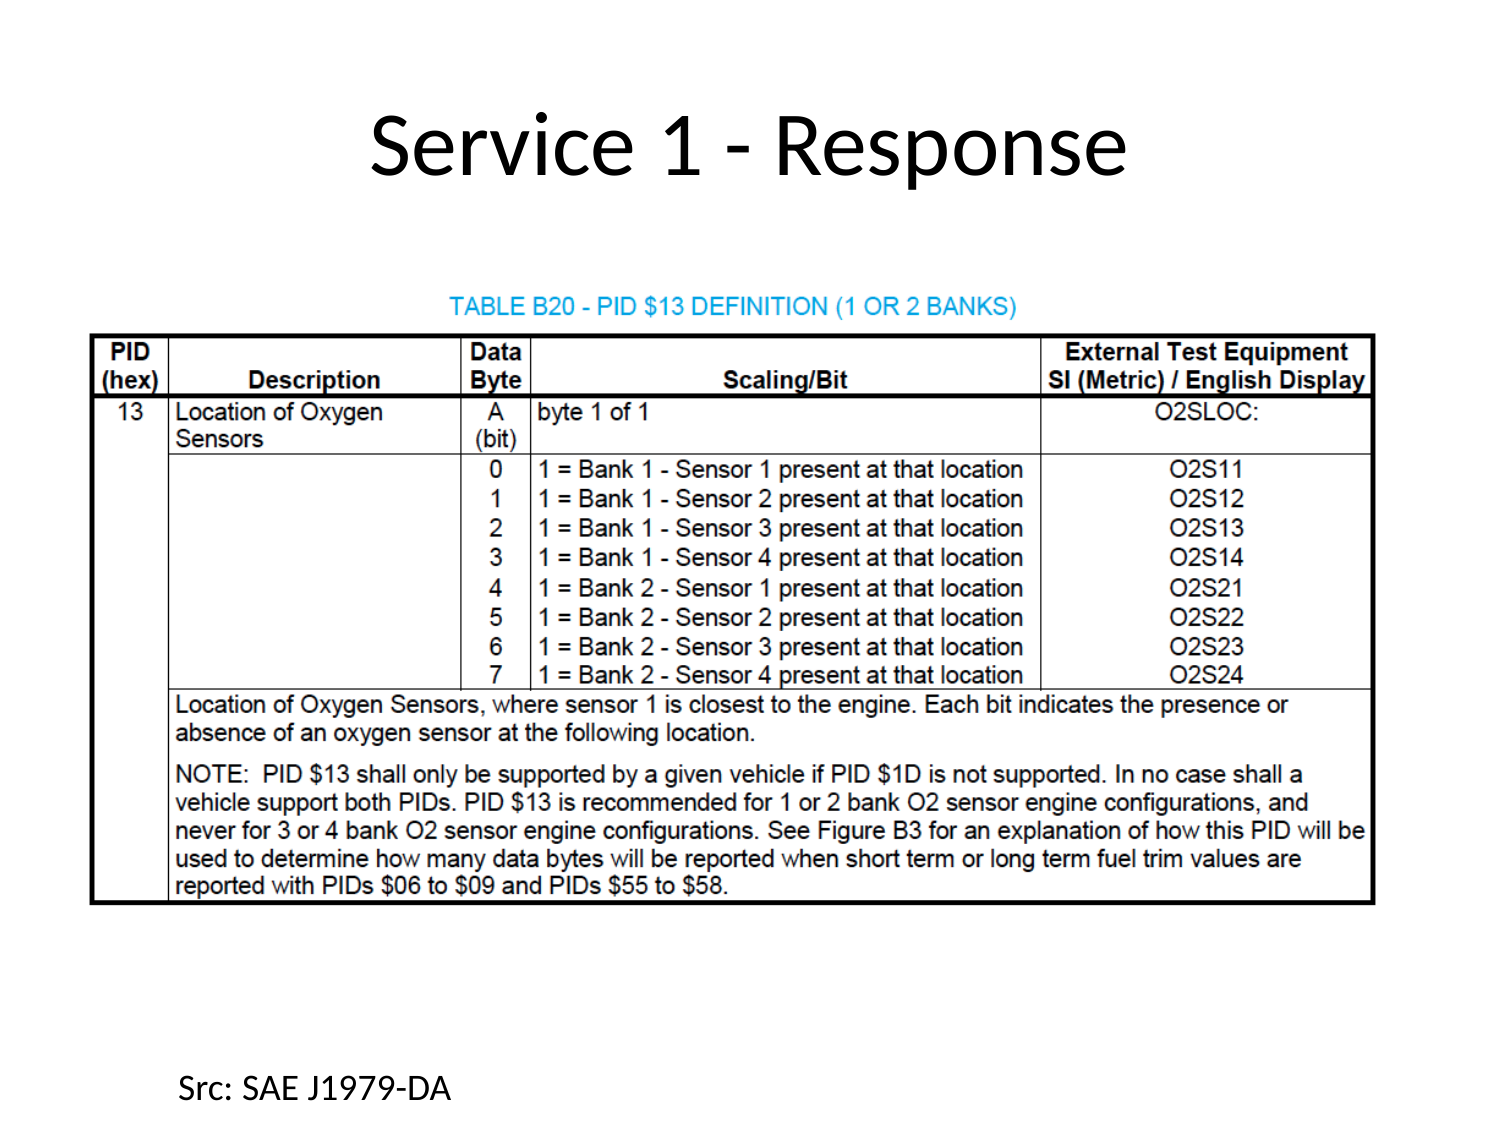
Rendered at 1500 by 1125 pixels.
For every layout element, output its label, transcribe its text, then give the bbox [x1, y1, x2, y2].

text_box Src: SAE J1979-DA [163, 1055, 467, 1116]
title Service 1 - Response [75, 45, 1425, 233]
picture [74, 275, 1400, 926]
